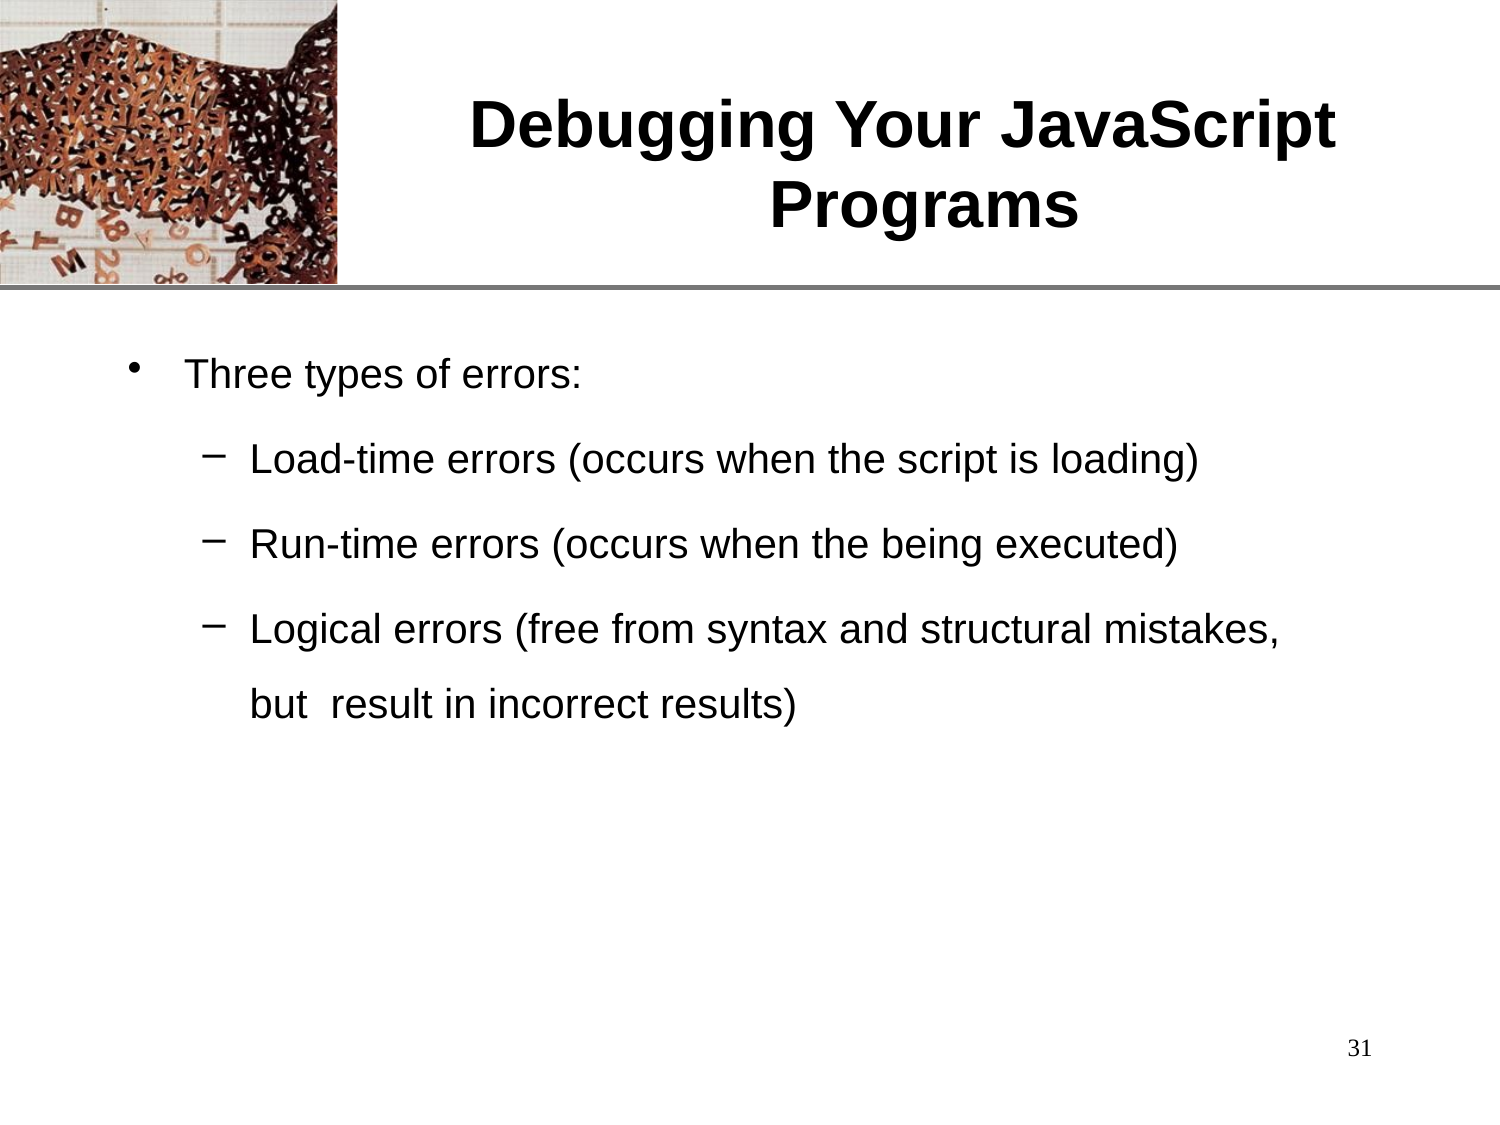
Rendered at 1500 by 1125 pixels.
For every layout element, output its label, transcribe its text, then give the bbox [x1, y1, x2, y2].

picture [0, 0, 338, 284]
text_box 31 [1345, 1029, 1375, 1062]
title Debugging Your JavaScript Programs [467, 78, 1346, 269]
text_box Three types of errors: Load-time errors (occurs when the script is loading) Run-time errors (occurs when the being executed) Logical errors (free from syntax and structural mistakes, but result in incorrect results) [125, 345, 1348, 728]
